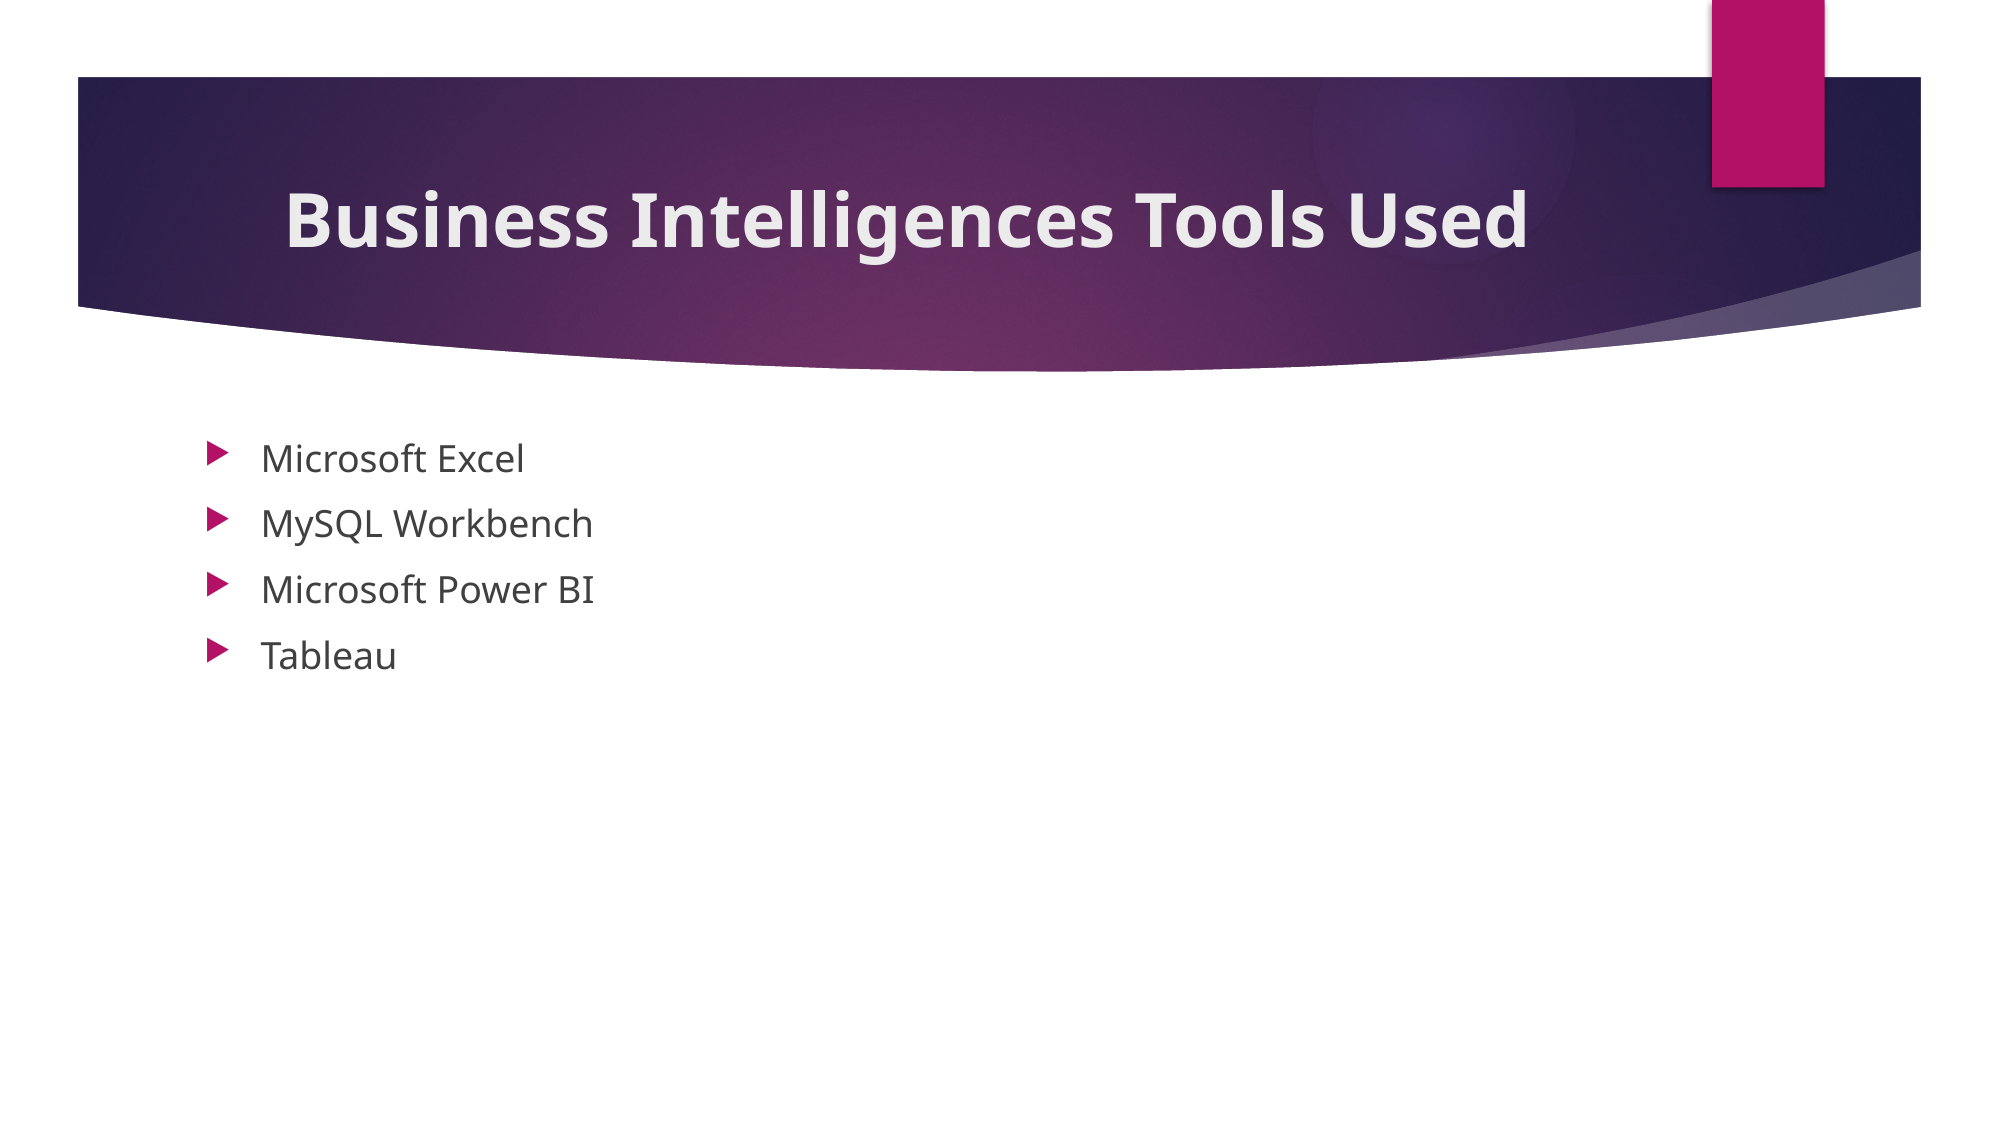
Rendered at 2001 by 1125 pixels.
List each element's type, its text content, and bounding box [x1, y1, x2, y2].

title Business Intelligences Tools Used [189, 159, 1627, 276]
list Microsoft Excel MySQL Workbench Microsoft Power BI Tableau [189, 427, 1638, 988]
